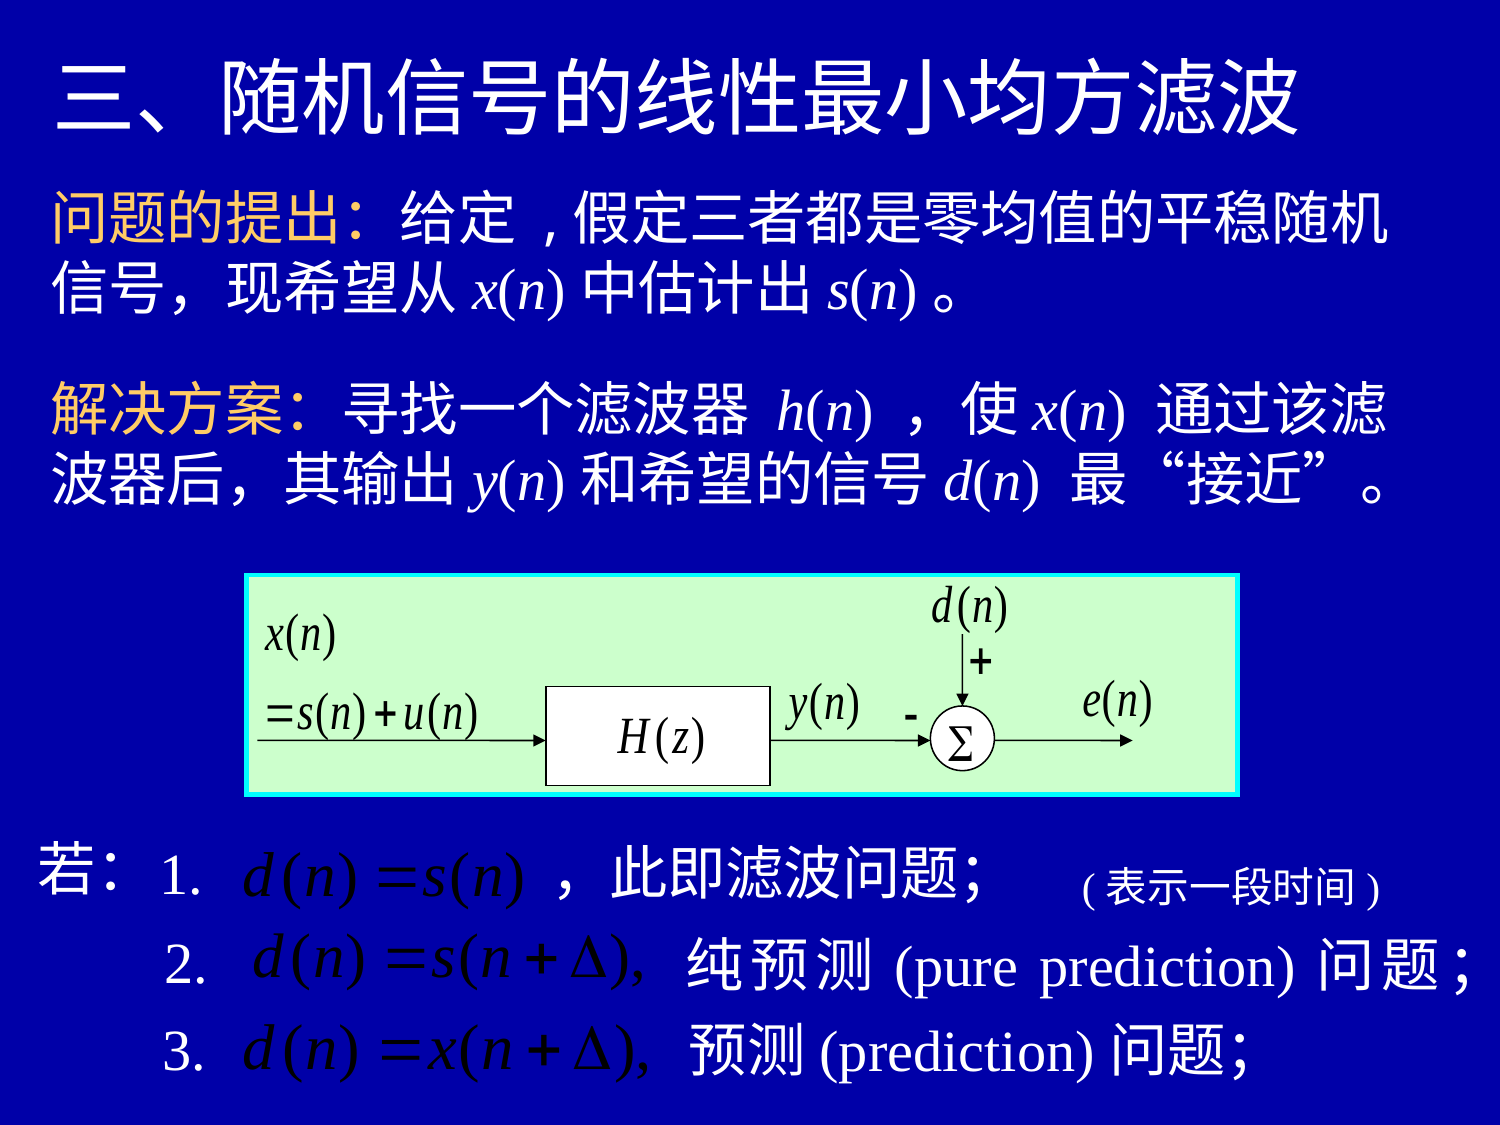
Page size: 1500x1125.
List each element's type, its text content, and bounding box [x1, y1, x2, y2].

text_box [22, 824, 1396, 924]
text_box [147, 1004, 1440, 1098]
text_box 三、随机信号的线性最小均方滤波 [37, 37, 1425, 153]
text_box 解决方案：寻找一个滤波器 h(n) ，使x(n) 通过该滤波器后，其输出y(n)和希望的信号d(n) 最“接近”。 [35, 364, 1436, 520]
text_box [148, 916, 1463, 1007]
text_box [246, 573, 1238, 795]
